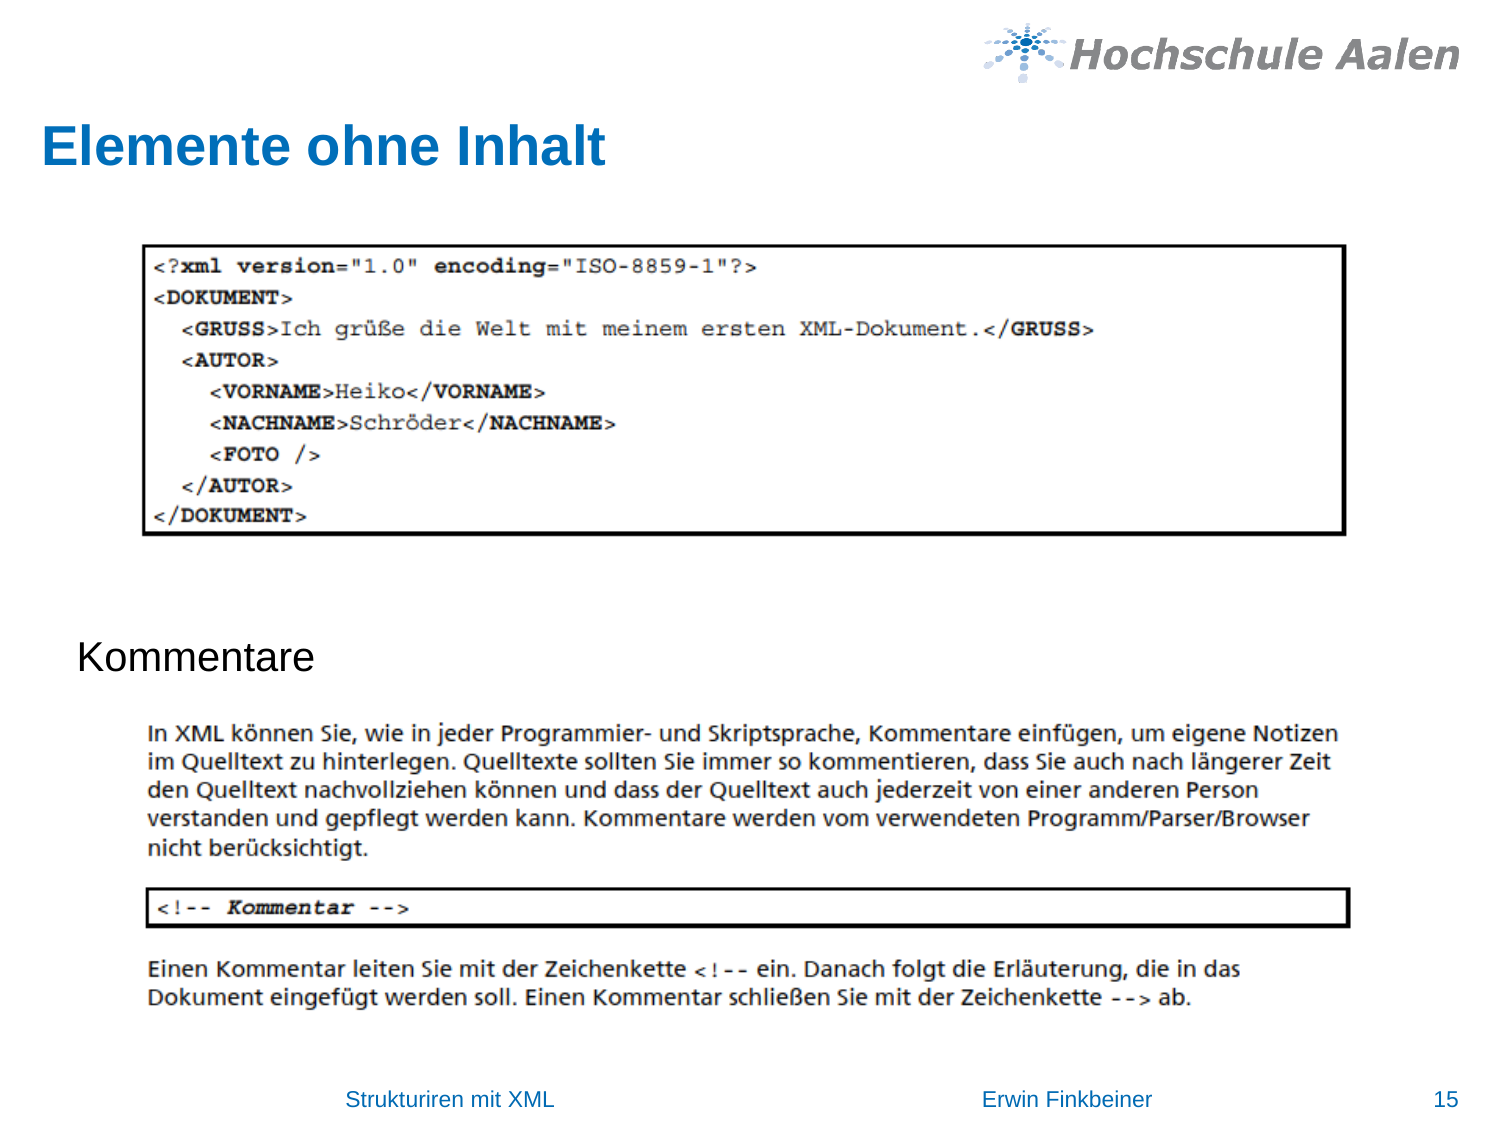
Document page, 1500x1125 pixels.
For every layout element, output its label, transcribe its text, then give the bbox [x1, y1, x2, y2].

picture [108, 229, 1392, 563]
text_box Elemente ohne Inhalt [41, 101, 1459, 197]
text_box Strukturiren mit XML Erwin Finkbeiner [277, 1080, 1223, 1116]
text_box 14 [1311, 1080, 1459, 1116]
text_box Kommentare [76, 629, 1046, 725]
picture [983, 23, 1459, 83]
picture [121, 707, 1379, 1018]
